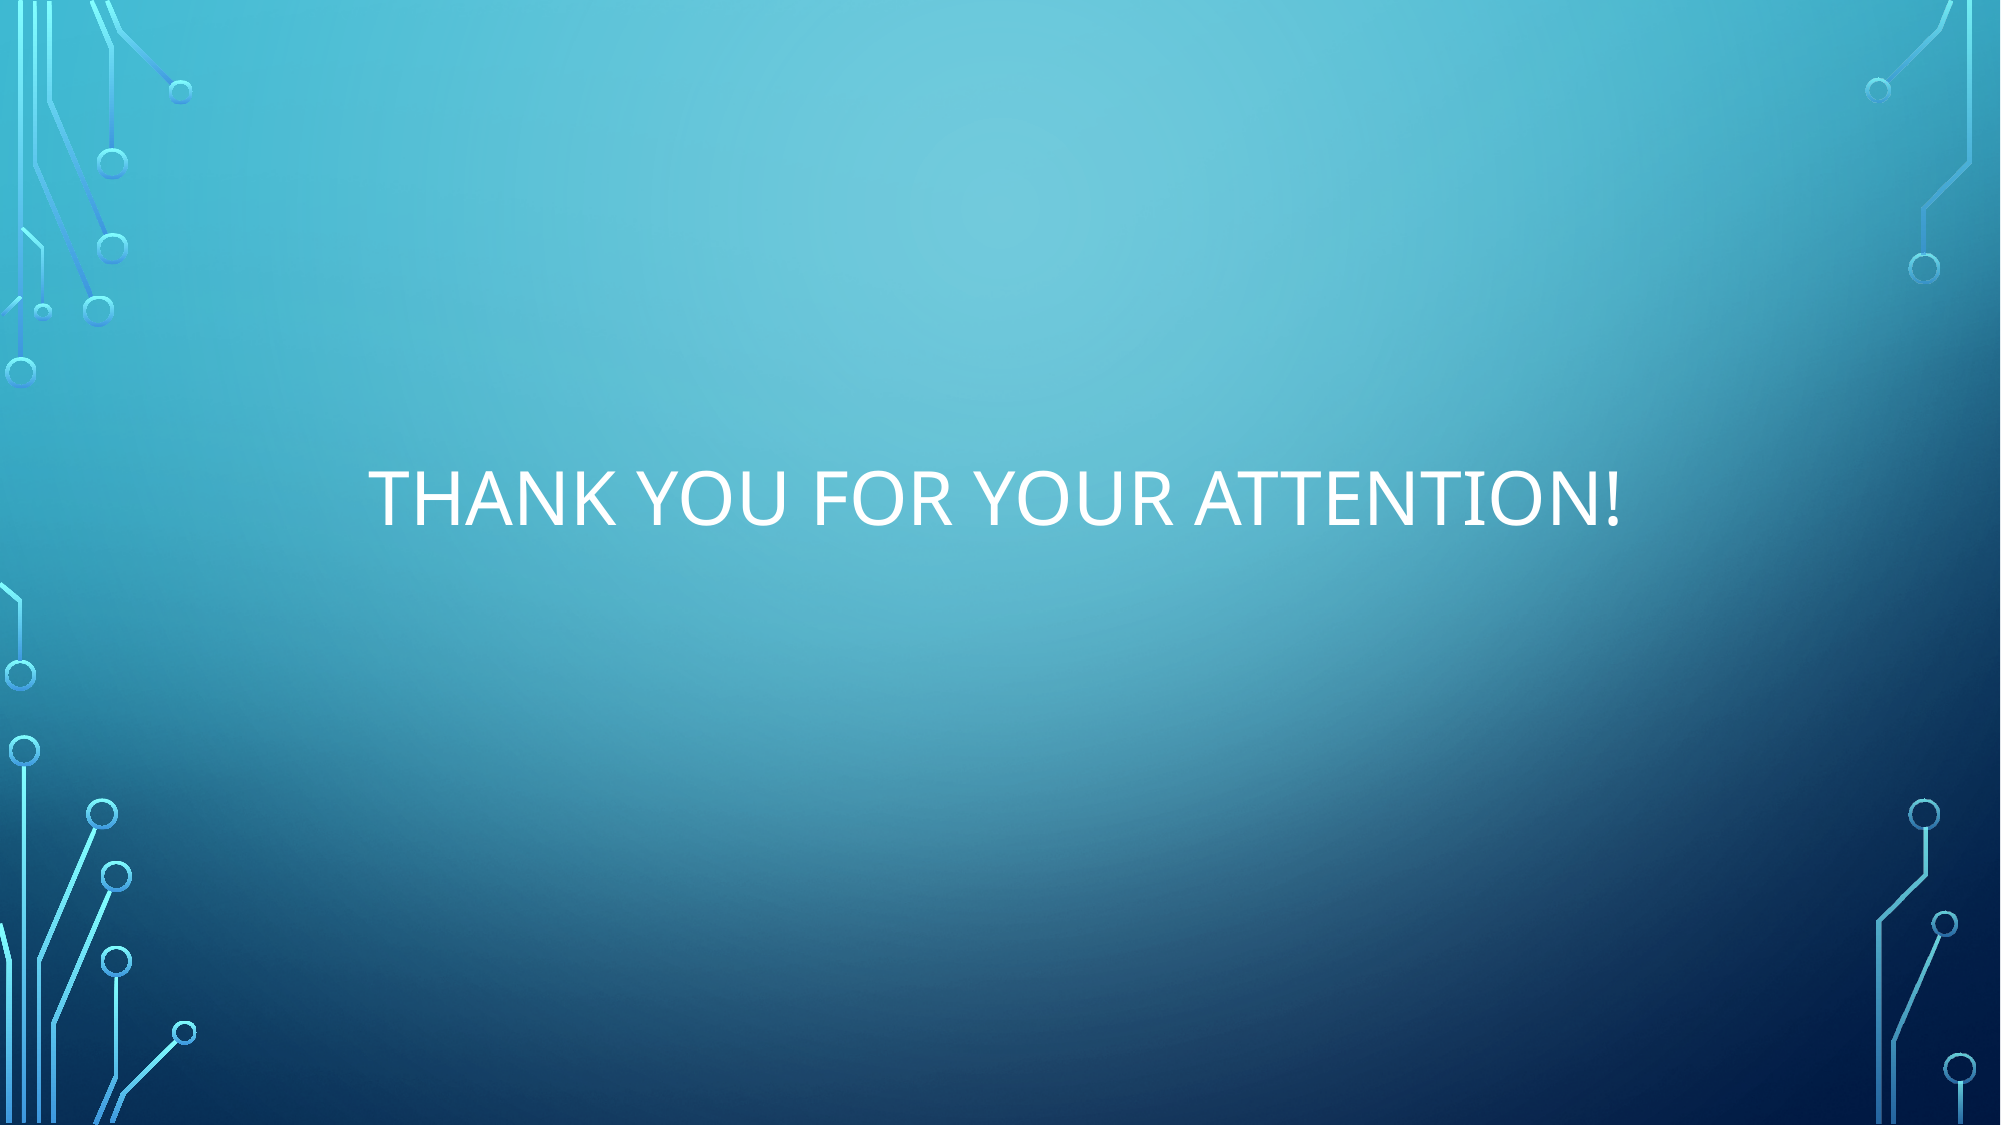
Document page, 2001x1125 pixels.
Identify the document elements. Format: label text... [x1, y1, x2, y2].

title Thank you for your attention! [183, 380, 1809, 623]
